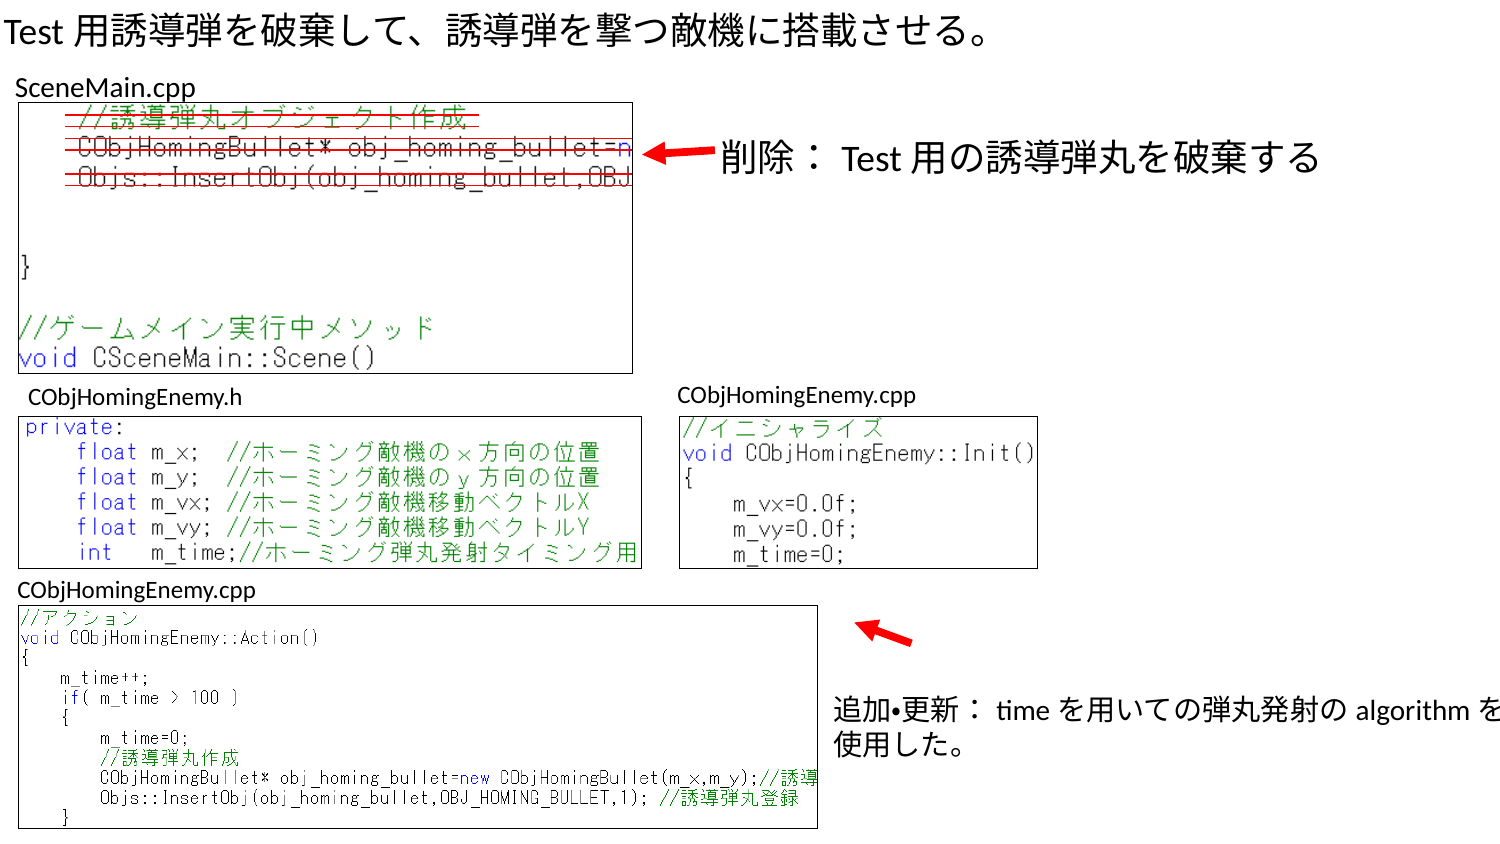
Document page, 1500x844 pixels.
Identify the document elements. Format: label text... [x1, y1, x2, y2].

text_box SceneMain.cpp [0, 60, 212, 111]
picture [17, 605, 818, 829]
picture [678, 416, 1038, 570]
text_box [854, 622, 912, 644]
text_box CObjHomingEnemy.cpp [662, 371, 932, 416]
text_box ・Test用誘導弾を破棄して、誘導弾を撃つ敵機に搭載させる。 [0, 0, 1023, 60]
text_box CObjHomingEnemy.cpp [2, 565, 272, 611]
text_box CObjHomingEnemy.h [13, 379, 259, 418]
text_box 追加・更新：timeを用いての弾丸発射のalgorithmを 使用した。 [822, 684, 1500, 769]
text_box 削除：Test用の誘導弾丸を破棄する [705, 126, 1339, 187]
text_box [641, 149, 716, 155]
picture [17, 102, 633, 375]
picture [17, 416, 643, 570]
